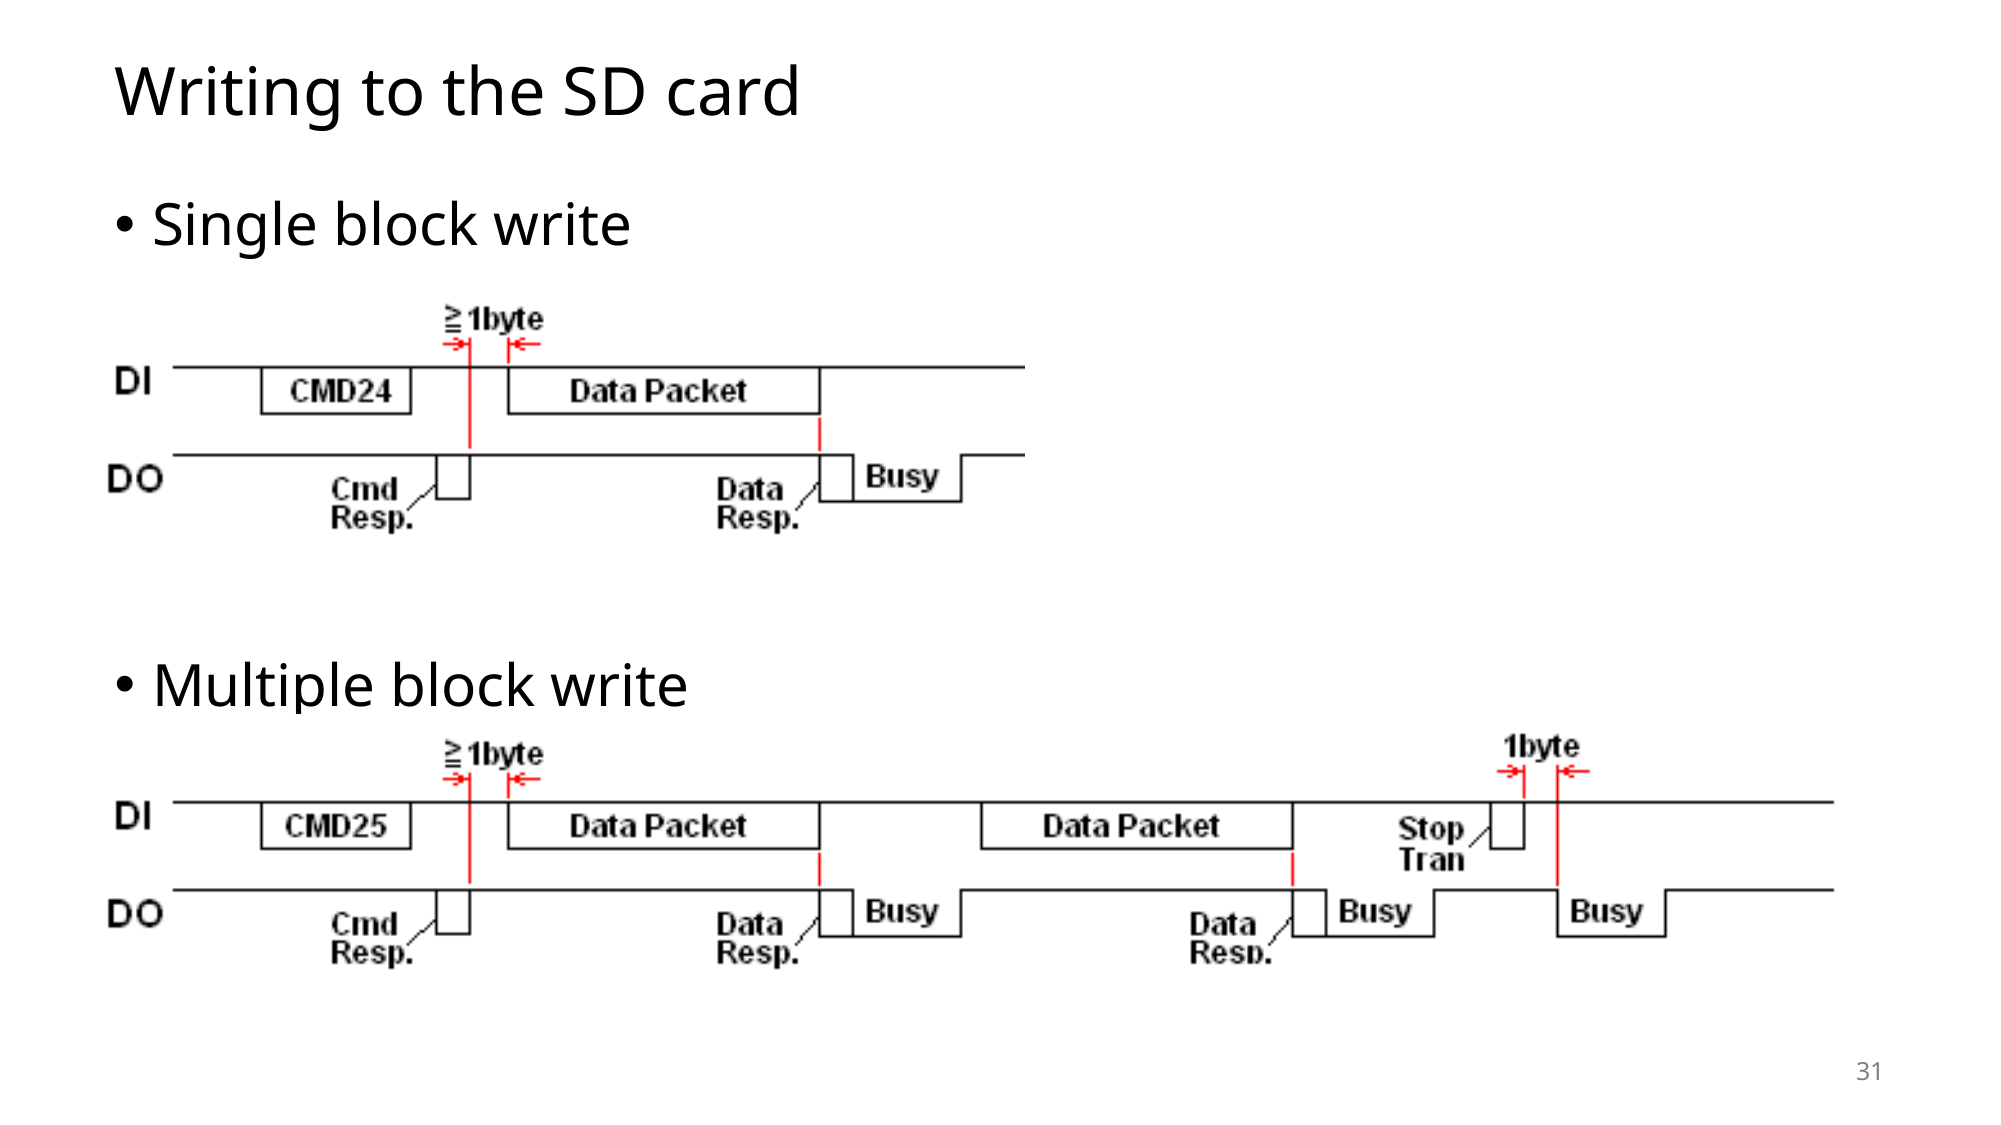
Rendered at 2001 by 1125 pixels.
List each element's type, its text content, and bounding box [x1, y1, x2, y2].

picture [99, 279, 1025, 563]
list Single block write Multiple block write [99, 187, 1900, 1013]
title Writing to the SD card [99, 37, 1900, 150]
slide_number 31 [1749, 1042, 1900, 1103]
picture [99, 714, 1899, 998]
